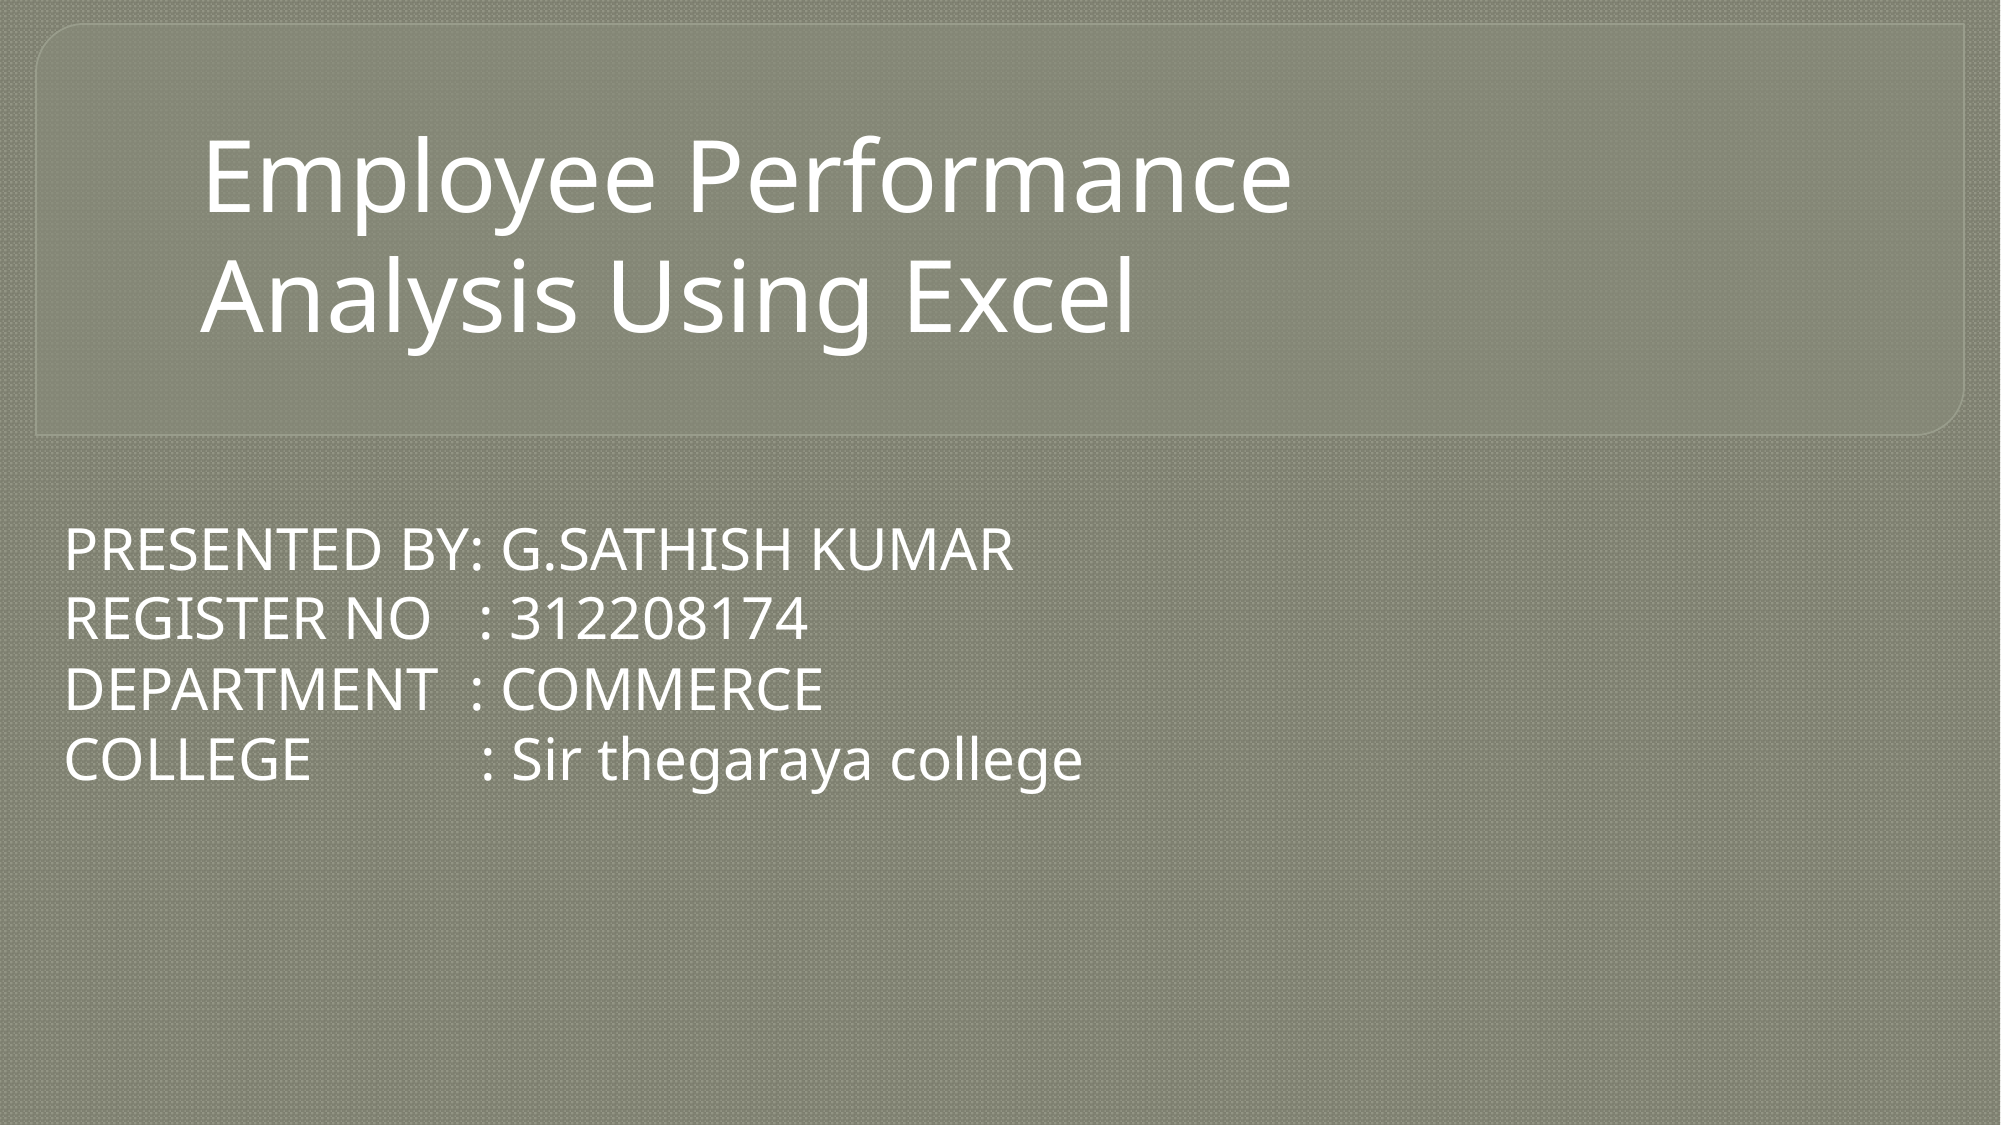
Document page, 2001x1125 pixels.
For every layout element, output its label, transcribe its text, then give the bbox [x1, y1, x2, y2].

text_box PRESENTED BY: G.SATHISH KUMAR REGISTER NO : 312208174 DEPARTMENT : COMMERCE COLLEGE : Sir thegaraya college [49, 504, 1611, 800]
title Employee Performance Analysis Using Excel [192, 90, 1467, 361]
